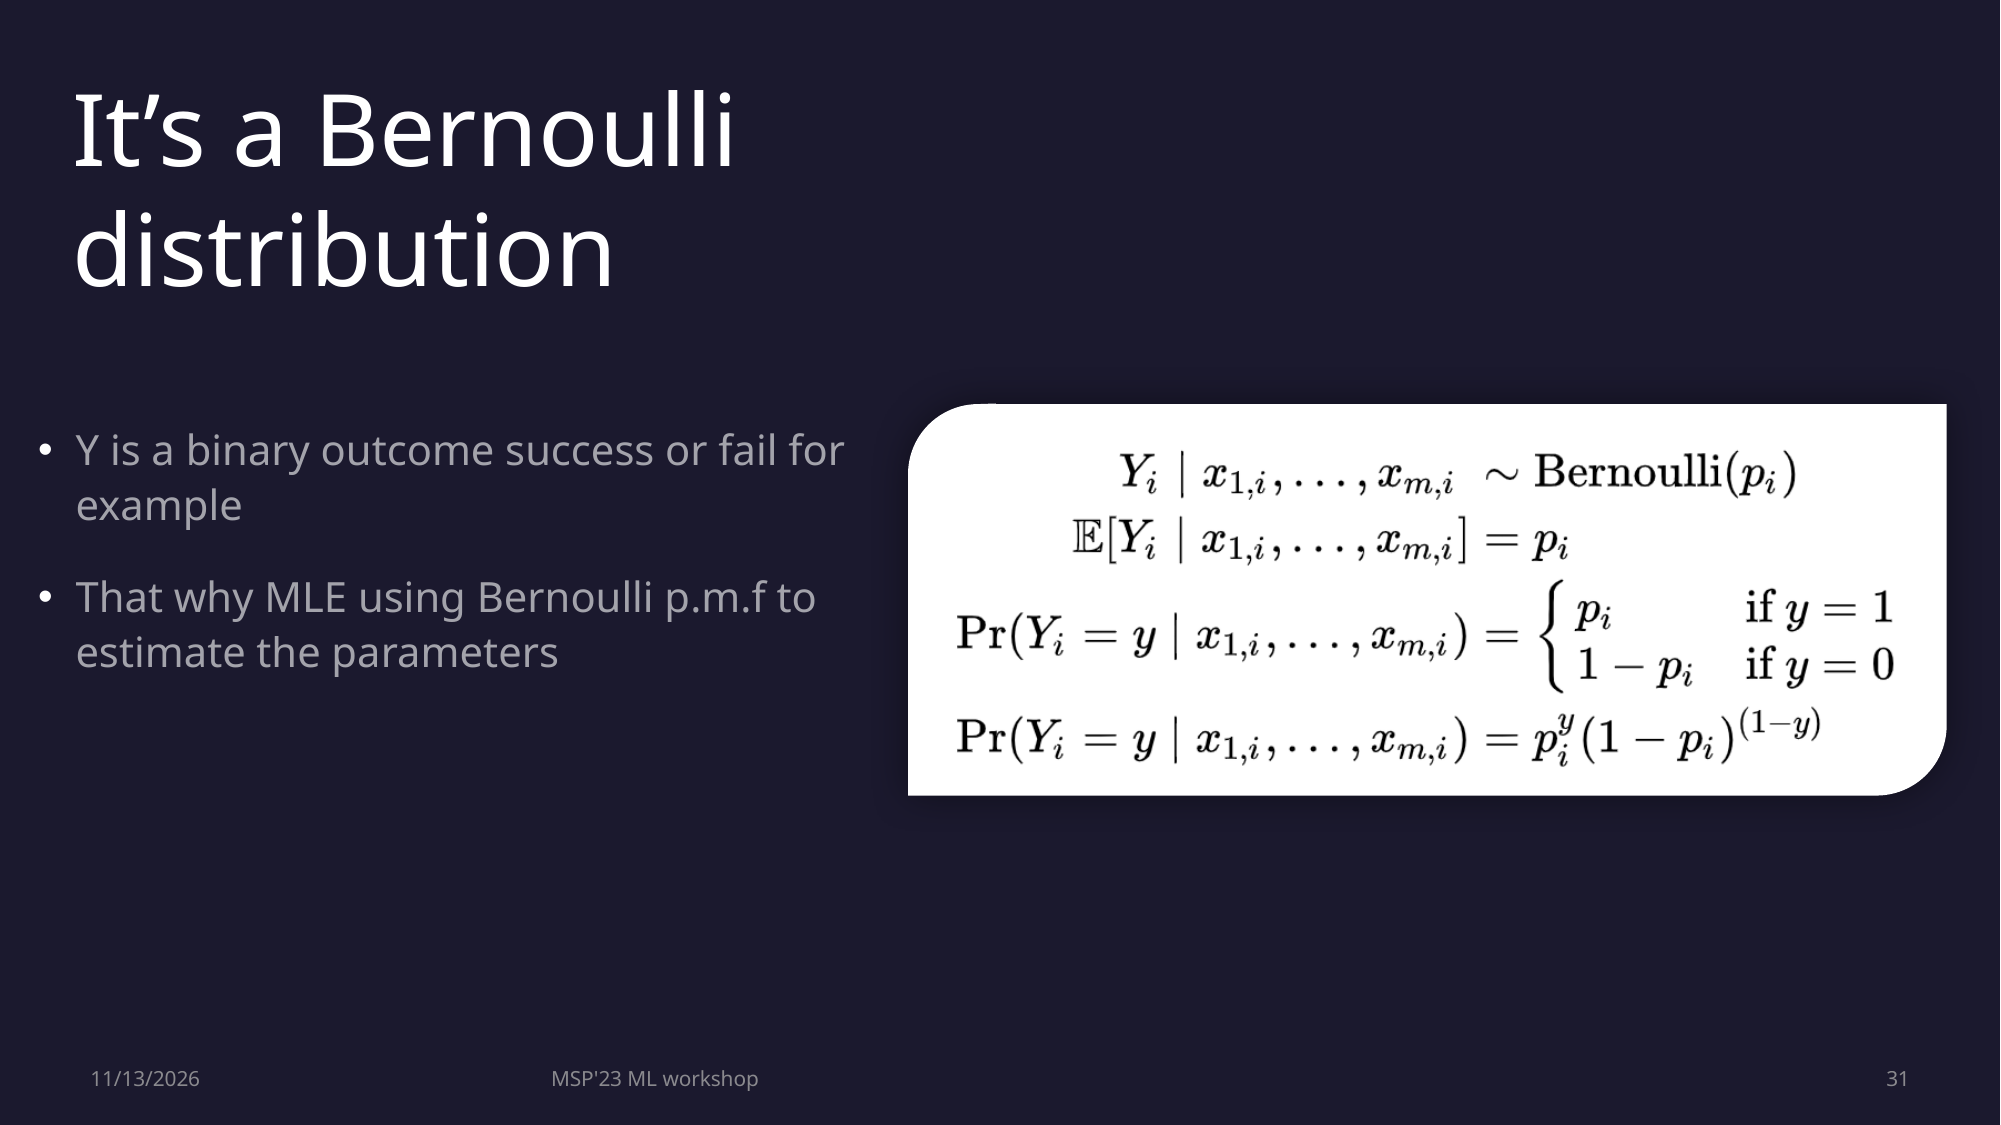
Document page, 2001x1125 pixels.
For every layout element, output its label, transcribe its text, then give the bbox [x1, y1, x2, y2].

slide_number 31 [1632, 1067, 1910, 1093]
text_box Y is a binary outcome success or fail for example That why MLE using Bernoulli p.m.f to estimate the parameters [23, 411, 906, 668]
text_box It’s a Bernoulli distribution [71, 66, 811, 324]
footer MSP'23 ML workshop [551, 1067, 1598, 1093]
picture [915, 411, 1940, 789]
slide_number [90, 1067, 522, 1093]
